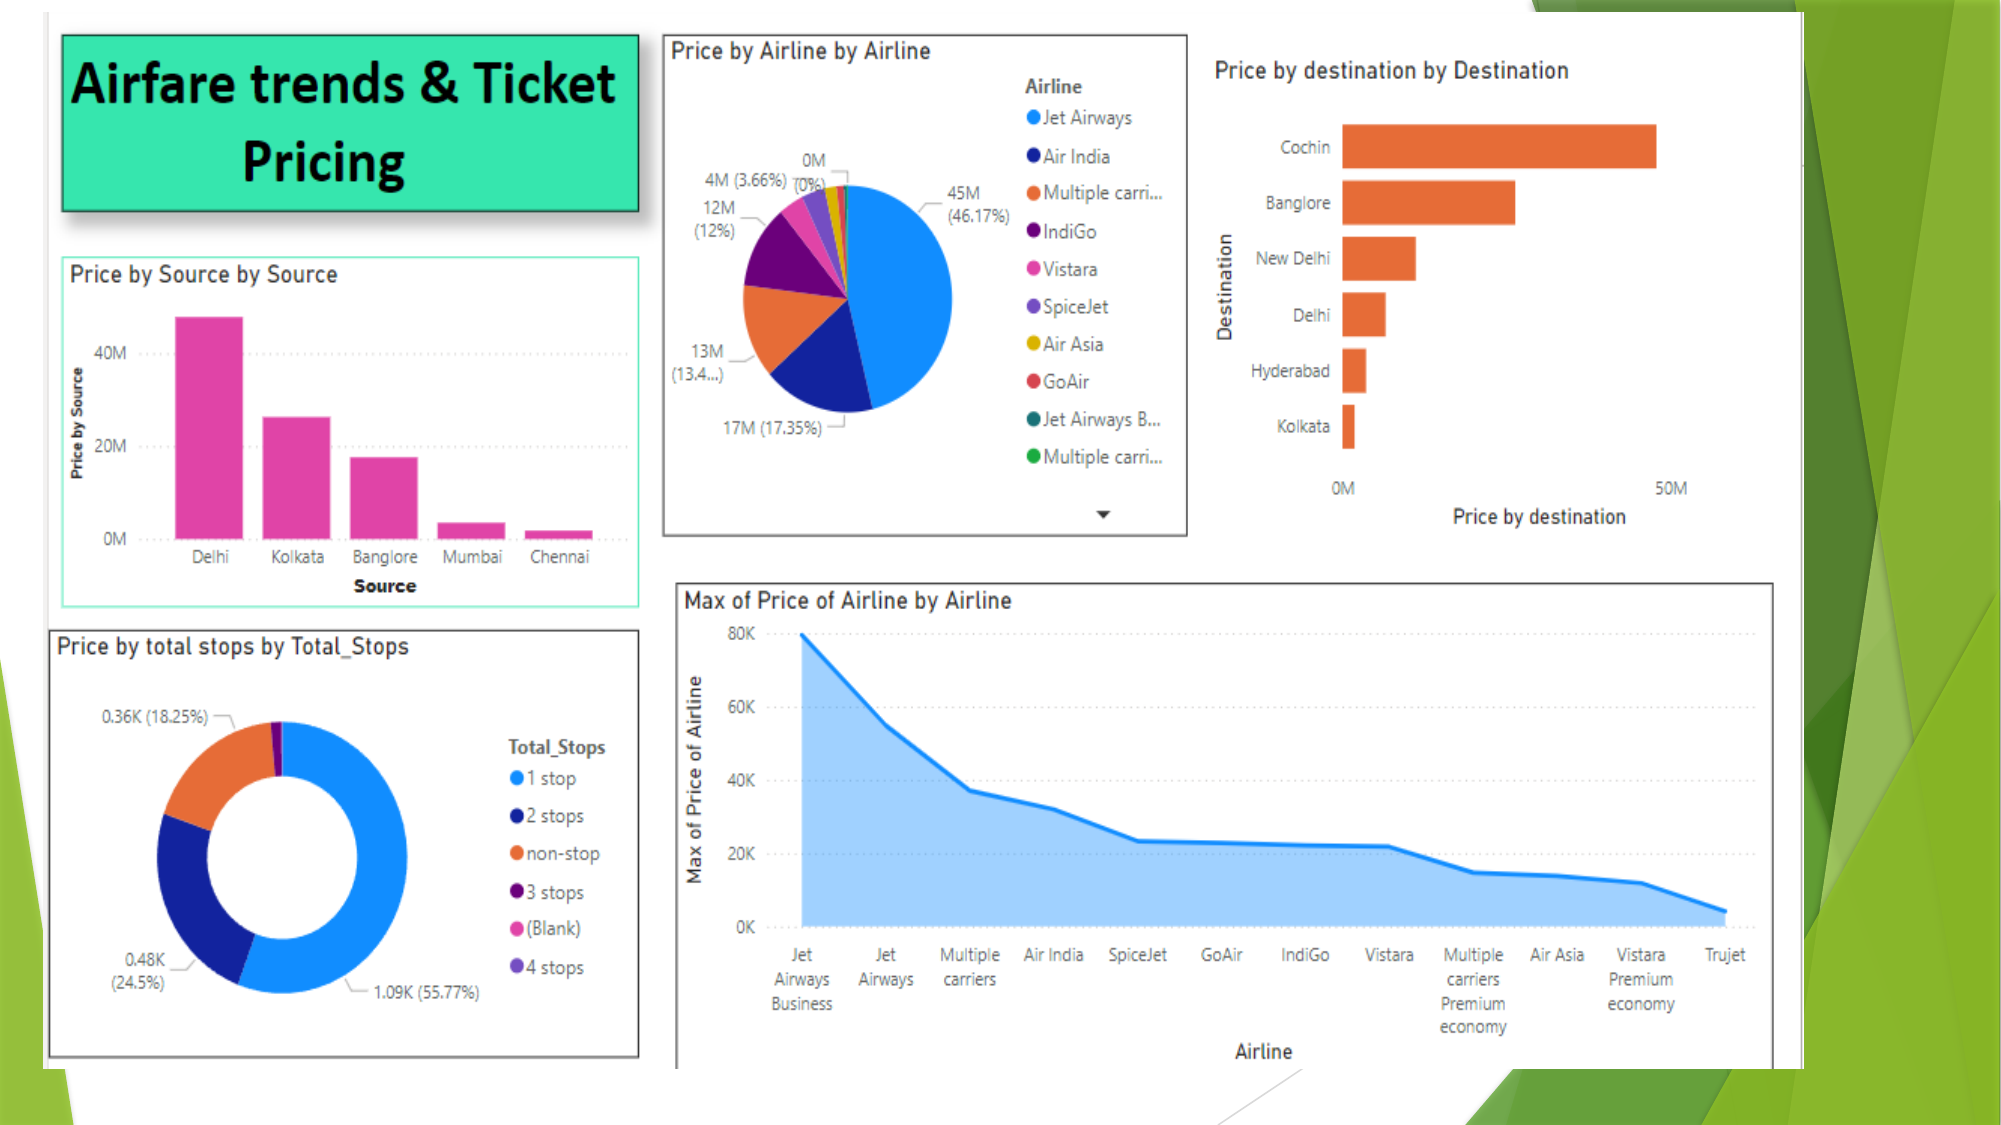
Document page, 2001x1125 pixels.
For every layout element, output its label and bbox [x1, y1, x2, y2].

picture [42, 12, 1804, 1070]
